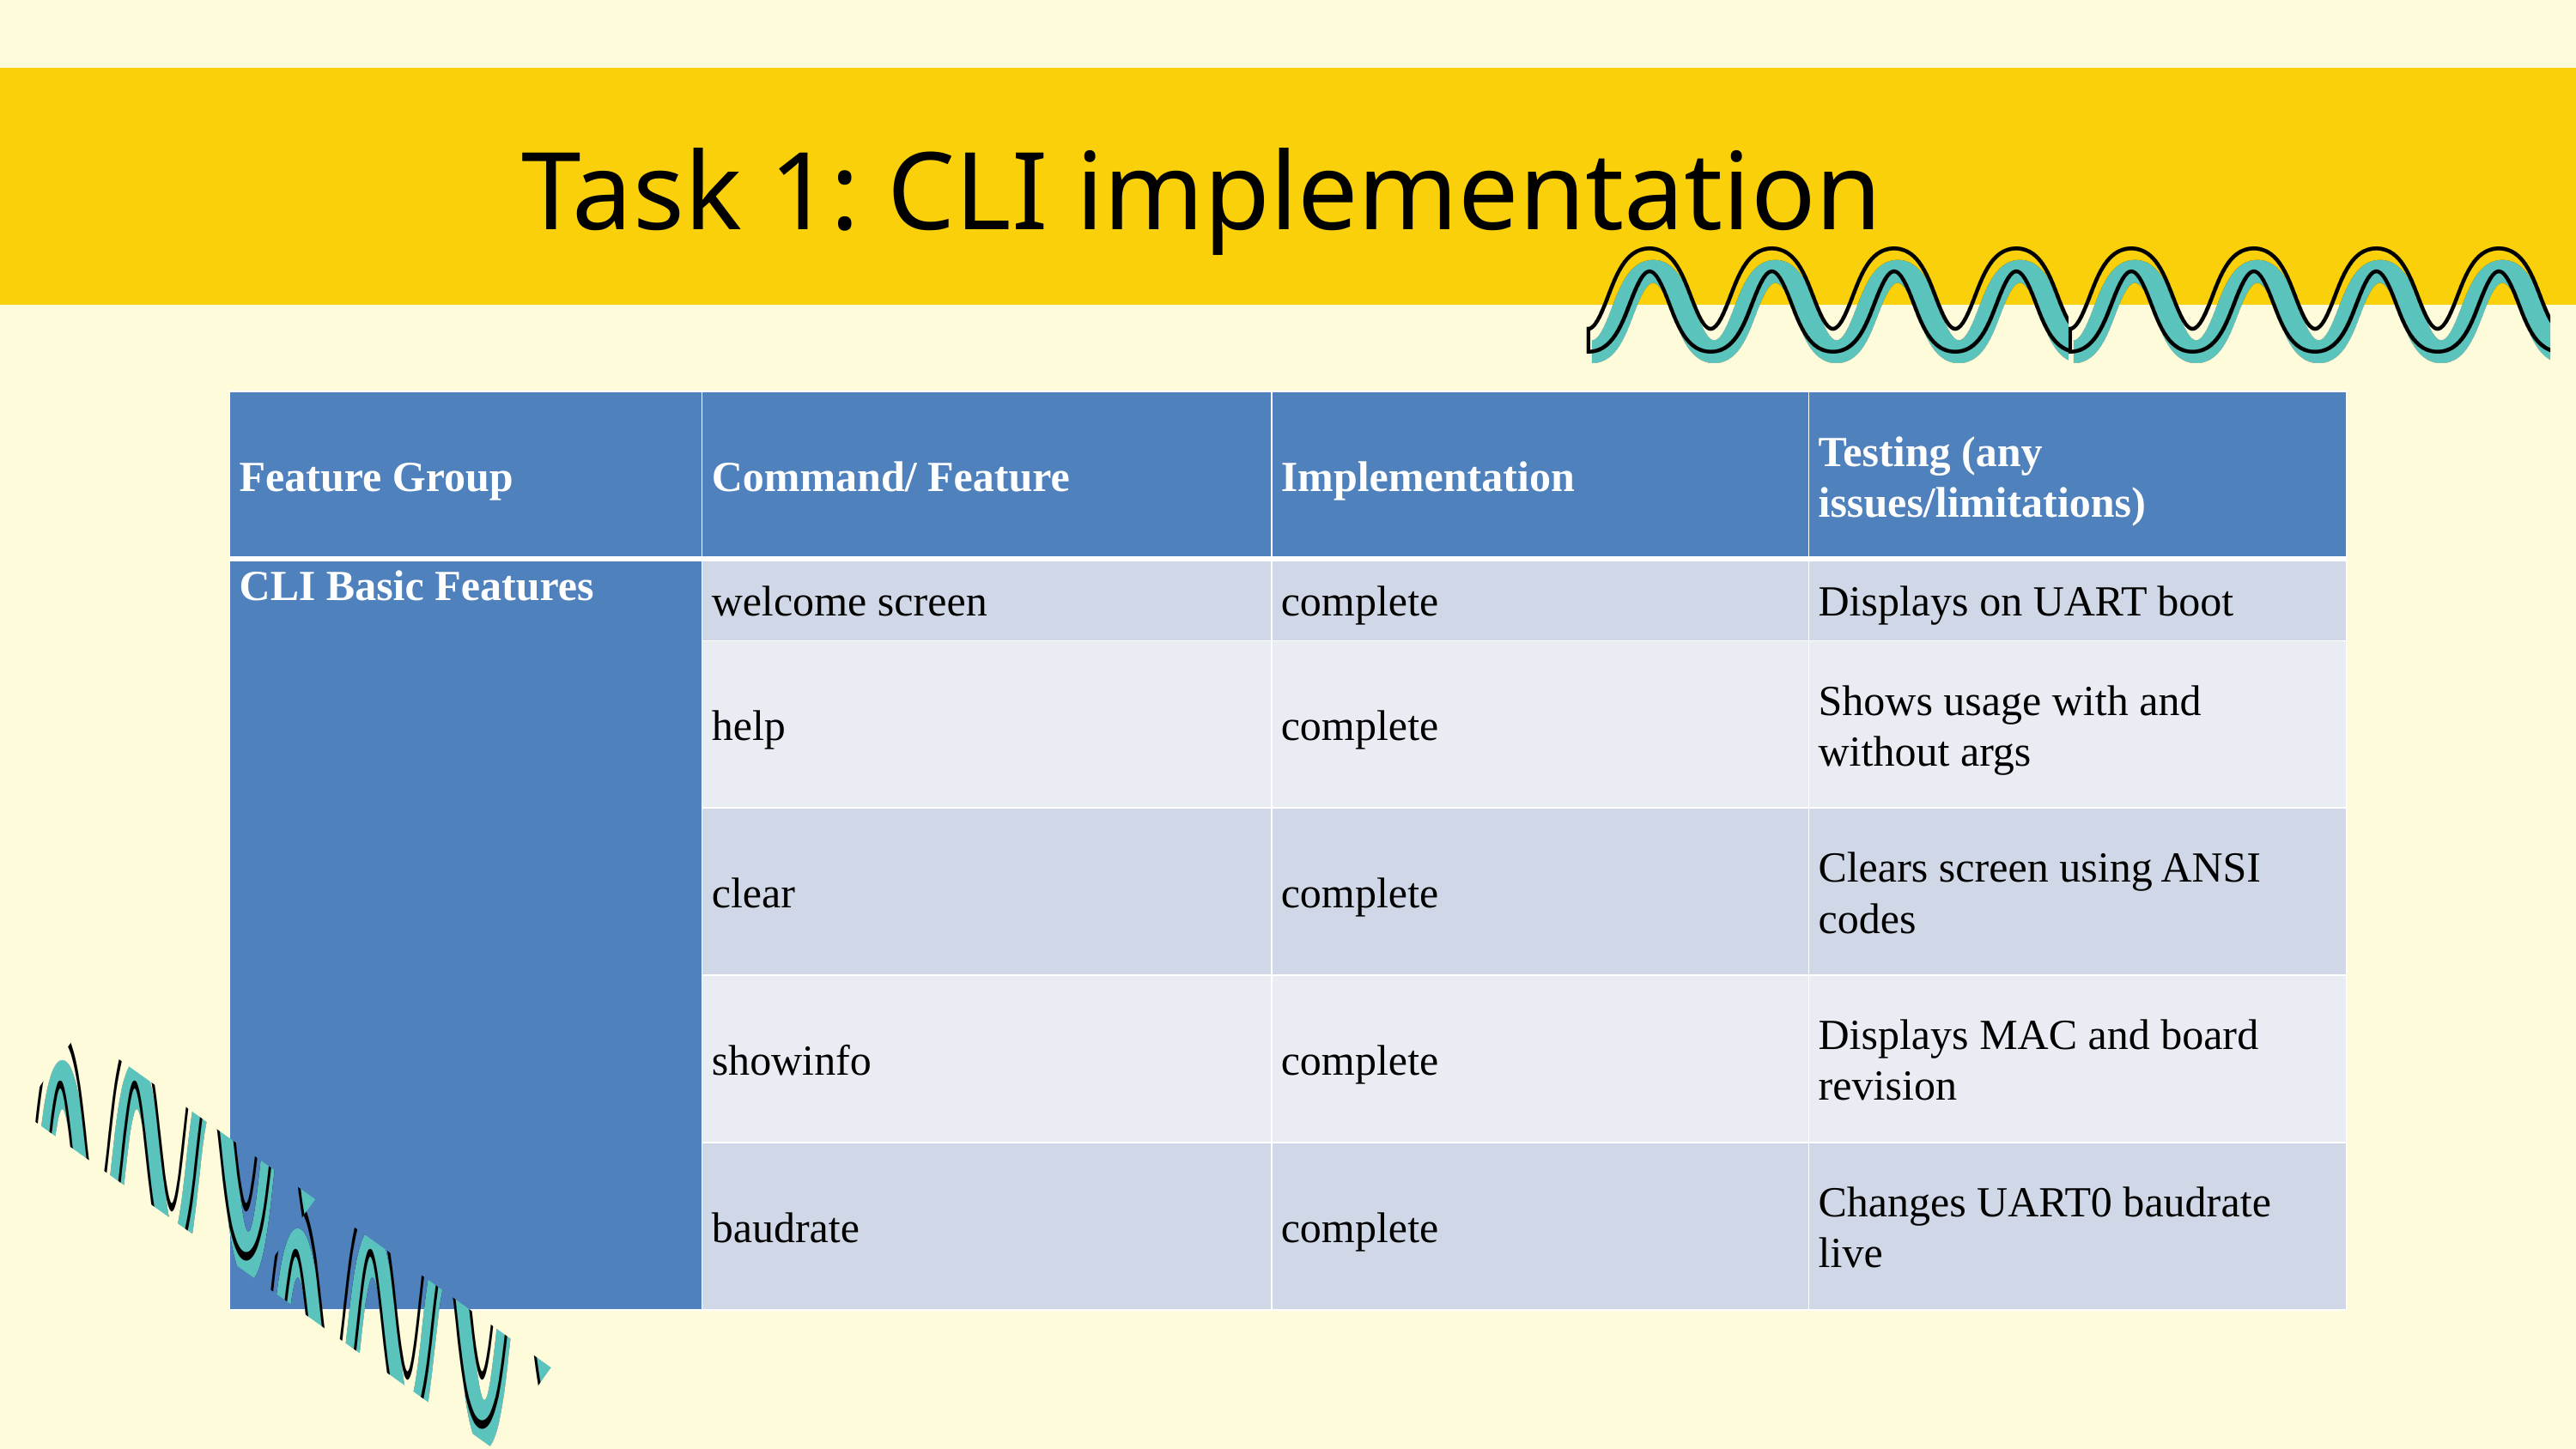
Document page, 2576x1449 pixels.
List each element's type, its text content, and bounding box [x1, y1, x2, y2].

table_cell Shows usage with and without args [1809, 641, 2346, 807]
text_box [0, 1190, 577, 1290]
table_cell welcome screen [702, 561, 1271, 640]
table_header Implementation [1273, 392, 1808, 556]
table_cell complete [1273, 1143, 1808, 1309]
picture [270, 1290, 551, 1449]
picture [21, 1031, 302, 1190]
table_cell Displays MAC and board revision [1809, 976, 2346, 1142]
table_header Testing (any issues/limitations) [1809, 392, 2346, 556]
table_cell Displays on UART boot [1809, 561, 2346, 640]
table_cell showinfo [702, 976, 1271, 1142]
table_cell baudrate [702, 1143, 1271, 1309]
table_cell clear [702, 809, 1271, 974]
table_header Feature Group [230, 392, 702, 556]
table_cell Clears screen using ANSI codes [1809, 809, 2346, 974]
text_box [0, 68, 2576, 306]
table_cell Changes UART0 baudrate live [1809, 1143, 2346, 1309]
table_cell complete [1273, 561, 1808, 640]
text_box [1586, 246, 2551, 363]
table_header Command/ Feature [702, 392, 1271, 556]
table_cell complete [1273, 641, 1808, 807]
table_cell CLI Basic Features [230, 561, 702, 1309]
table_cell complete [1273, 976, 1808, 1142]
table_cell help [702, 641, 1271, 807]
table_cell complete [1273, 809, 1808, 974]
